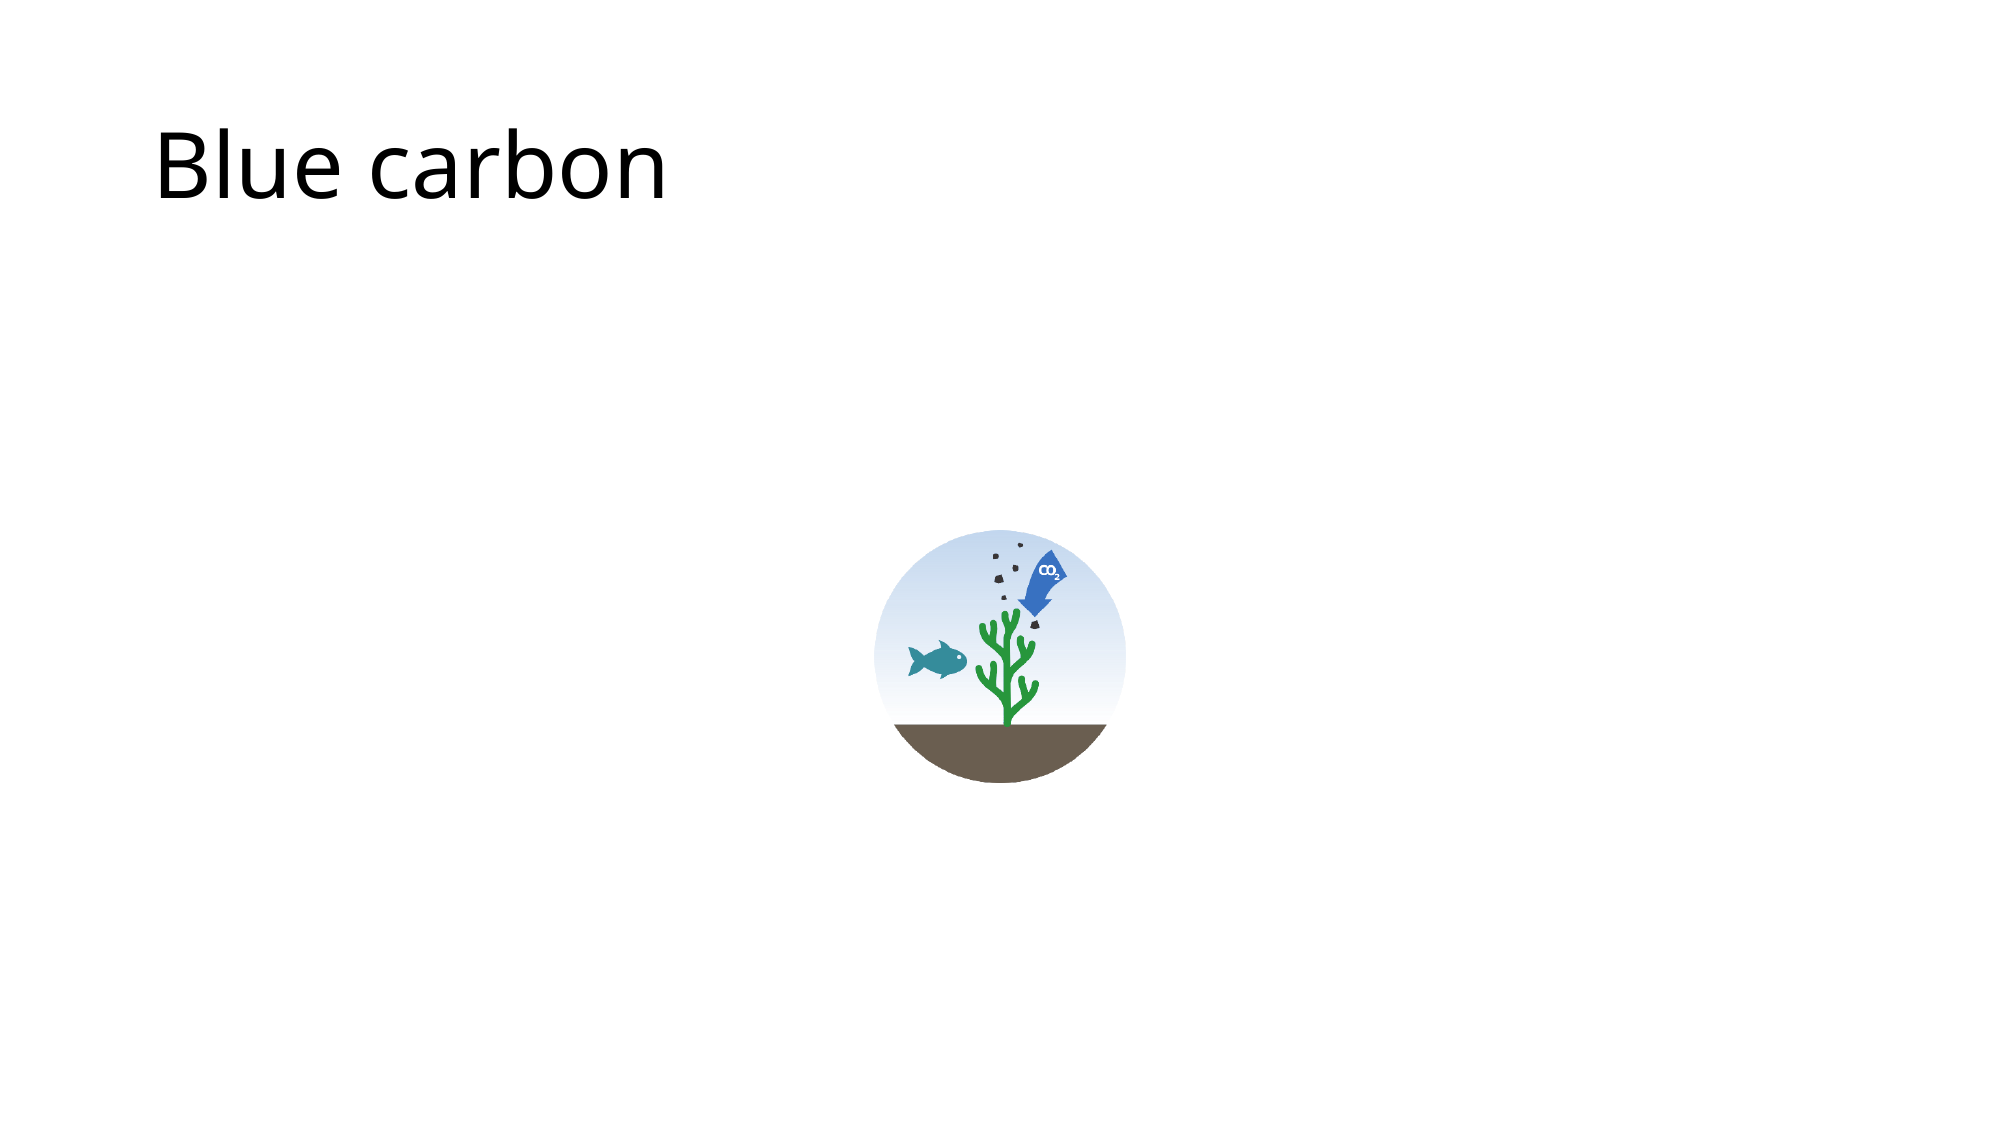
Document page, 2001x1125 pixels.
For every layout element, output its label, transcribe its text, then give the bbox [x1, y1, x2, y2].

title Blue carbon [137, 59, 1863, 278]
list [874, 530, 1126, 783]
